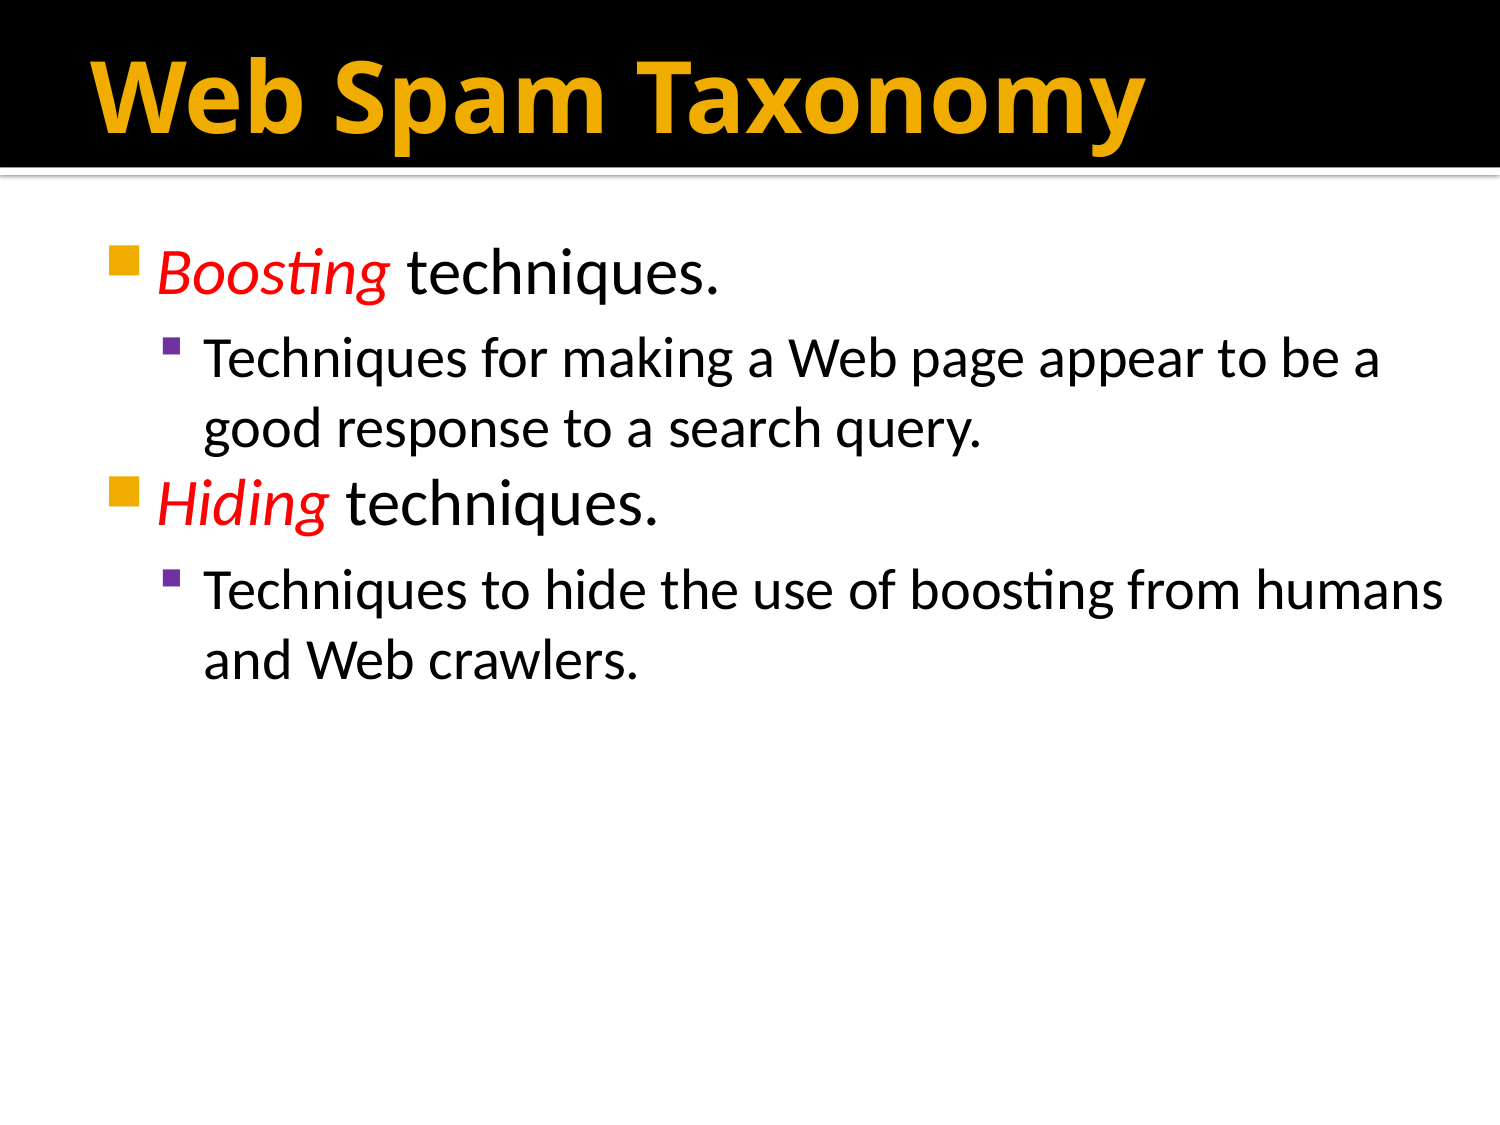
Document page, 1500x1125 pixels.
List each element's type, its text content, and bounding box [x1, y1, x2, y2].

title Web Spam Taxonomy [75, 12, 1500, 175]
list Boosting techniques. Techniques for making a Web page appear to be a good response to a search query. Hiding techniques. Techniques to hide the use of boosting from humans and Web crawlers. [75, 212, 1475, 1075]
